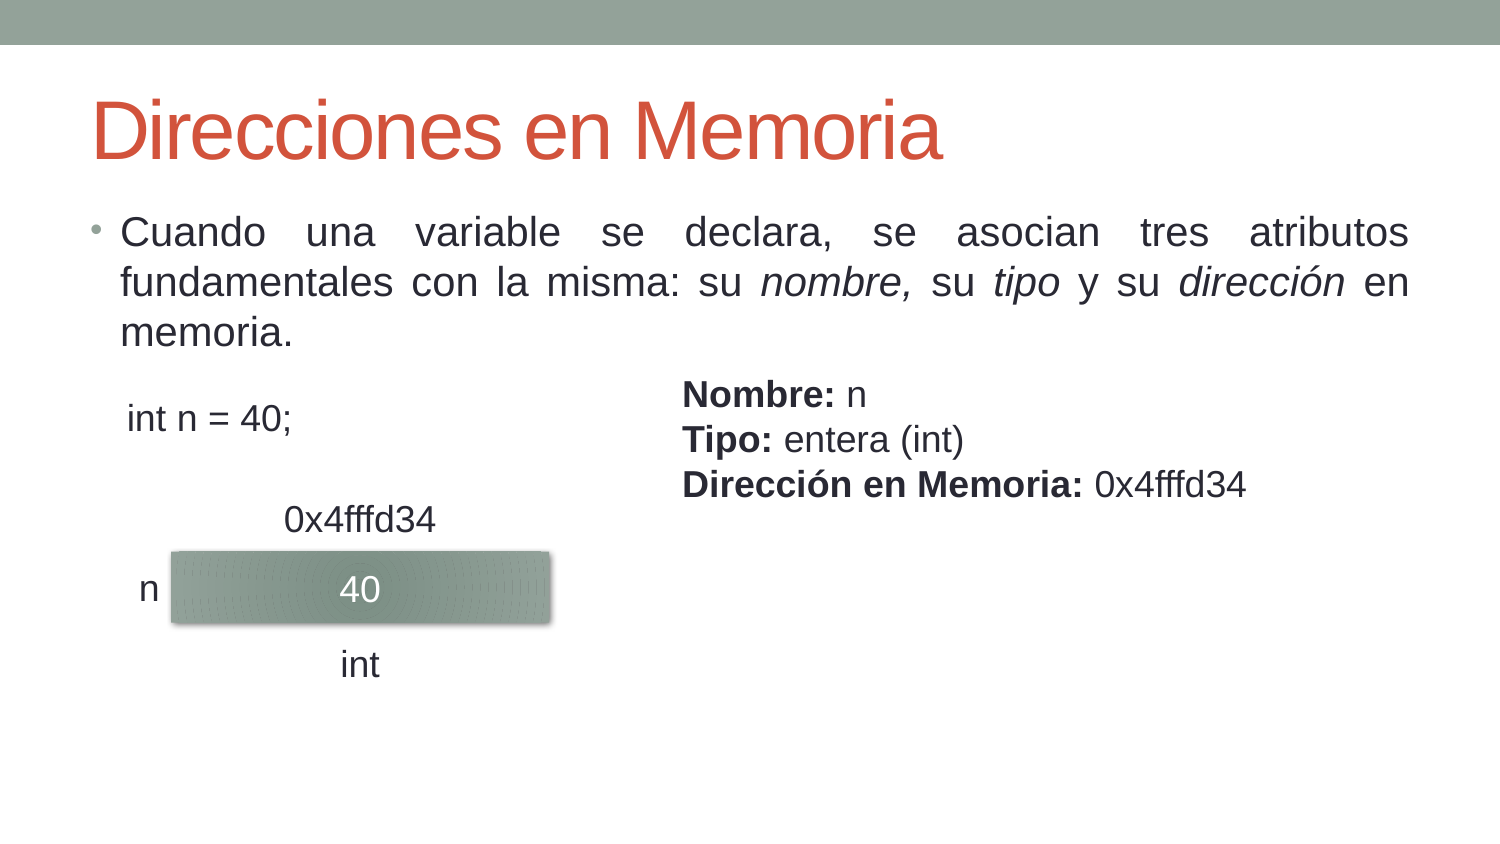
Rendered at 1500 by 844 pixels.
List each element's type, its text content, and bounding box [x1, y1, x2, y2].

text_box 40 [171, 551, 550, 623]
text_box n [123, 556, 172, 617]
text_box int [171, 632, 550, 693]
text_box int n = 40; [112, 386, 361, 447]
title Direcciones en Memoria [75, 65, 1425, 188]
text_box 0x4fffd34 [171, 488, 550, 548]
text_box Nombre: n Tipo: entera (int) Dirección en Memoria: 0x4fffd34 [667, 362, 1500, 558]
list Cuando una variable se declara, se asocian tres atributos fundamentales con la misma: su nombre, su tipo y su dirección en memoria. [75, 196, 1425, 387]
